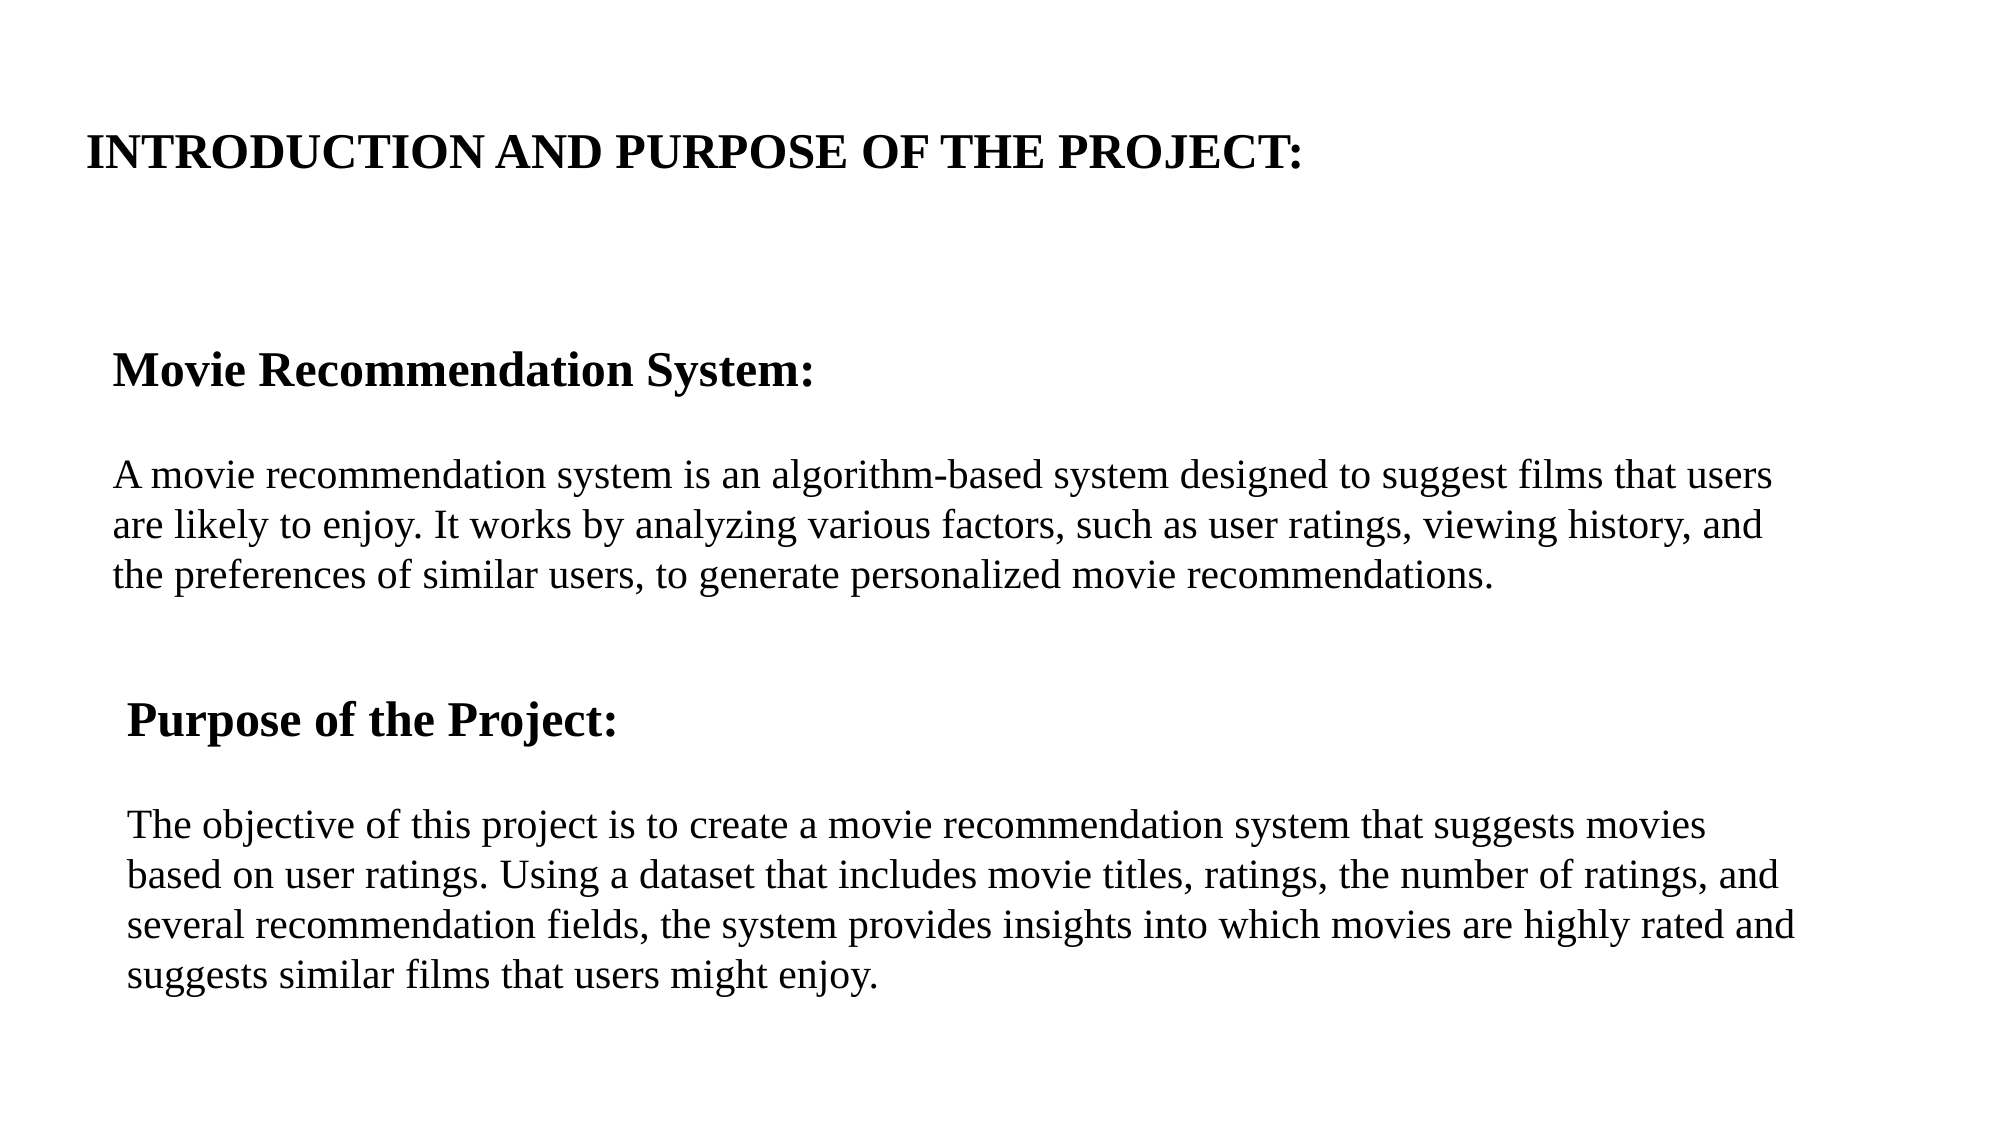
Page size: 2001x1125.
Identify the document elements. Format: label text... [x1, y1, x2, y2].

text_box Purpose of the Project: The objective of this project is to create a movie recommendation system that suggests movies based on user ratings. Using a dataset that includes movie titles, ratings, the number of ratings, and several recommendation fields, the system provides insights into which movies are highly rated and suggests similar films that users might enjoy. [112, 679, 1824, 1004]
text_box Movie Recommendation System: A movie recommendation system is an algorithm-based system designed to suggest films that users are likely to enjoy. It works by analyzing various factors, such as user ratings, viewing history, and the preferences of similar users, to generate personalized movie recommendations. [98, 329, 1823, 604]
title INTRODUCTION AND PURPOSE OF THE PROJECT: [70, 17, 1796, 288]
